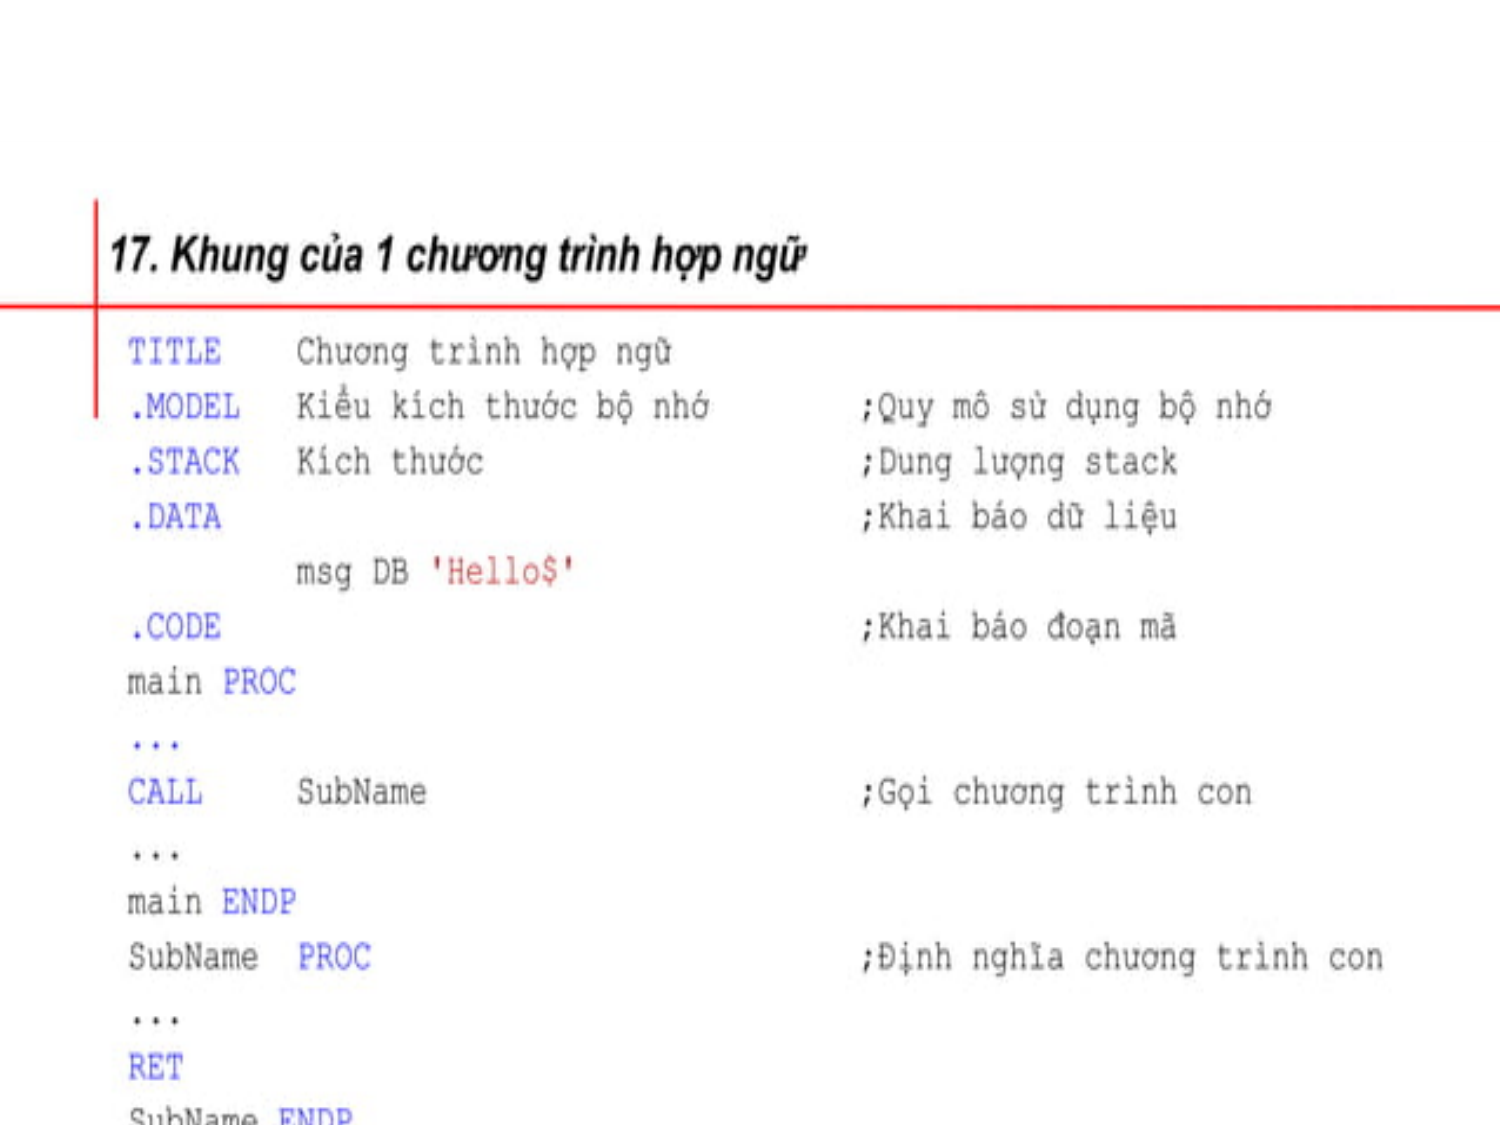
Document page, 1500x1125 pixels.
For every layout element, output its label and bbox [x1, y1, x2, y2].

picture [0, 139, 1500, 1125]
